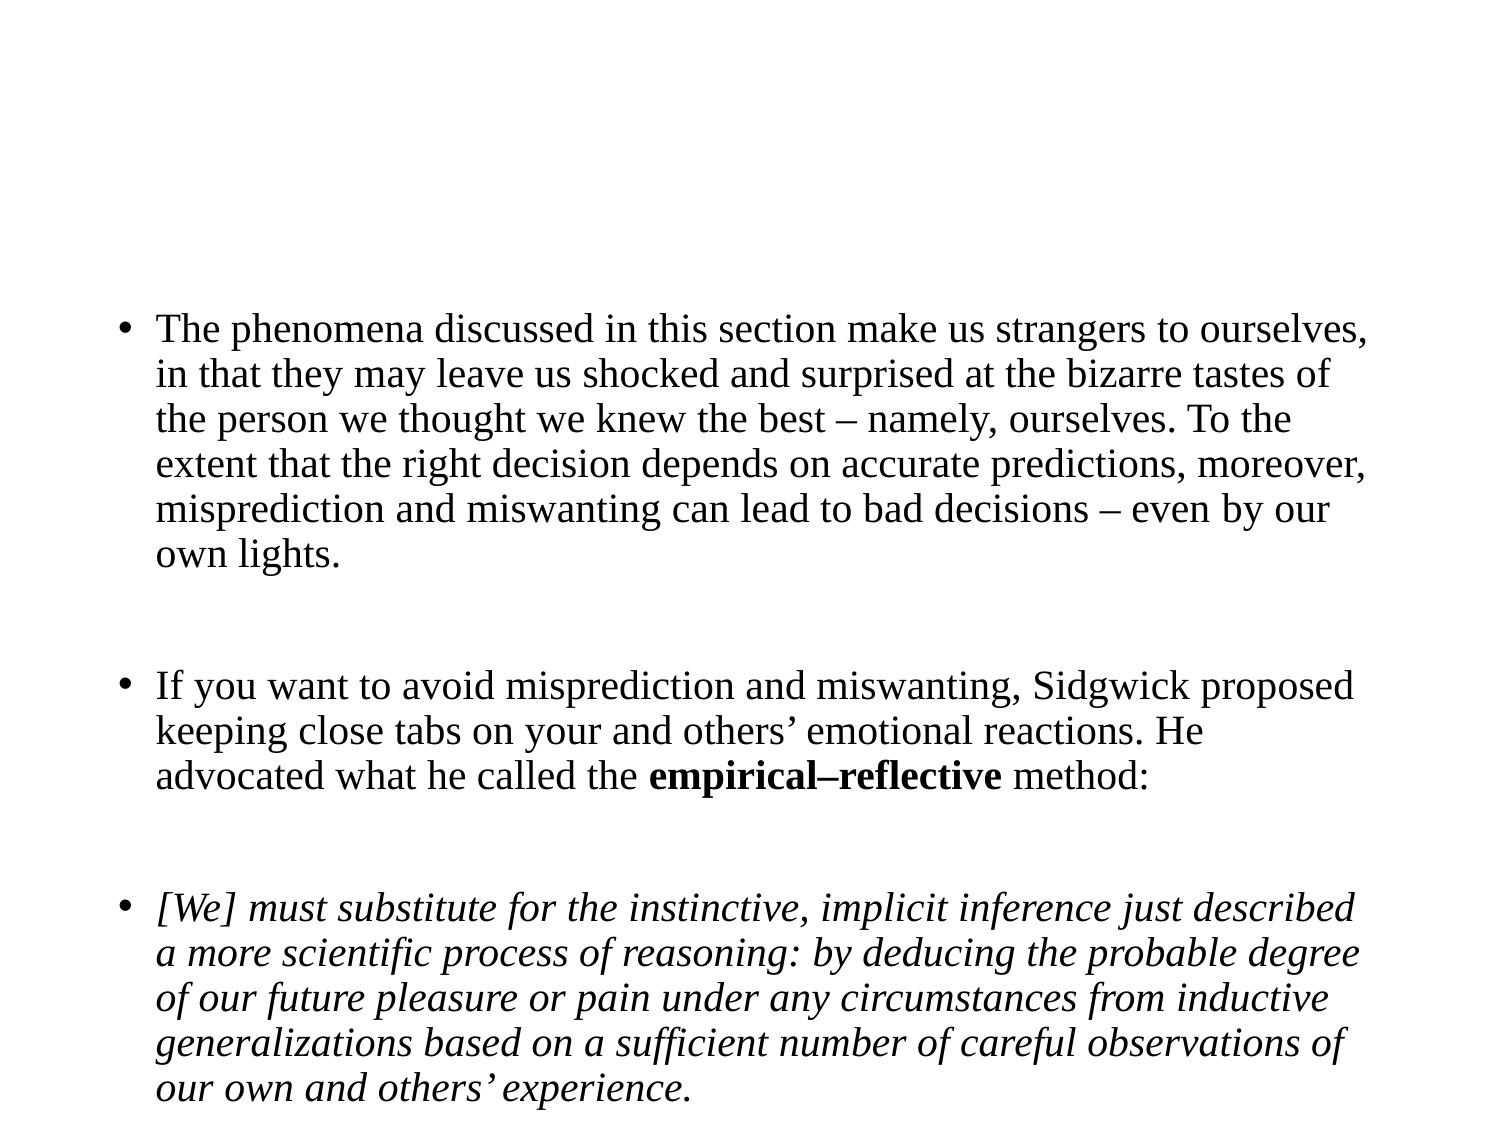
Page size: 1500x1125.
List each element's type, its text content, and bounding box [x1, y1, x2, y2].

list The phenomena discussed in this section make us strangers to ourselves, in that they may leave us shocked and surprised at the bizarre tastes of the person we thought we knew the best – namely, ourselves. To the extent that the right decision depends on accurate predictions, moreover, misprediction and miswanting can lead to bad decisions – even by our own lights. If you want to avoid misprediction and miswanting, Sidgwick proposed keeping close tabs on your and others’ emotional reactions. He advocated what he called the empirical–reflective method: [We] must substitute for the instinctive, implicit inference just described a more scientific process of reasoning: by deducing the probable degree of our future pleasure or pain under any circumstances from inductive generalizations based on a sufficient number of careful observations of our own and others’ experience. [103, 299, 1397, 1014]
